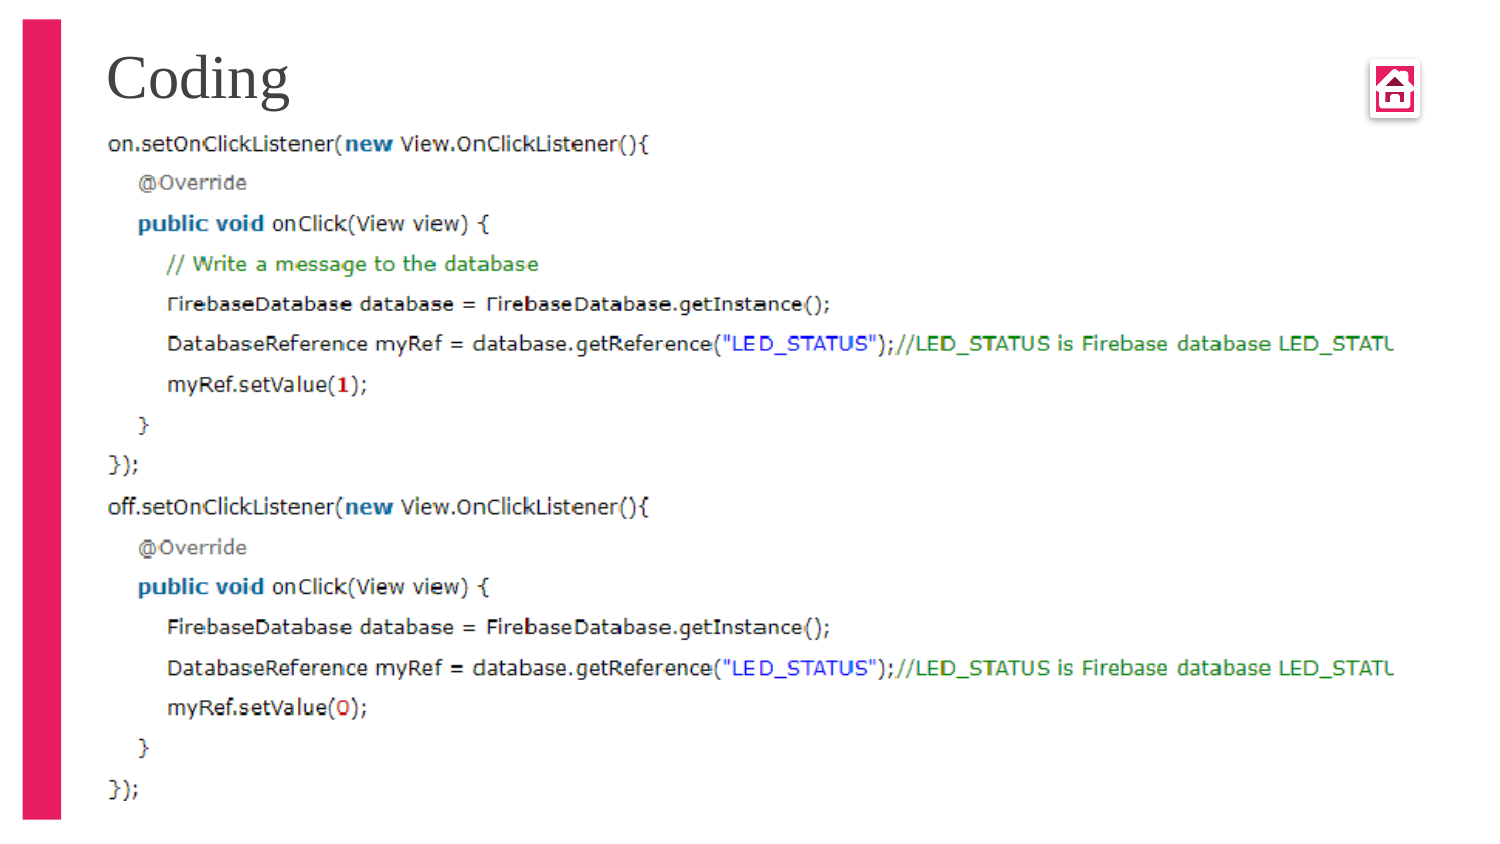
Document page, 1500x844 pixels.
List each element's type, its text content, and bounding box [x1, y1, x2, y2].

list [106, 125, 1411, 801]
title Coding [91, 0, 1386, 126]
text_box [1370, 59, 1420, 118]
text_box [21, 17, 63, 822]
